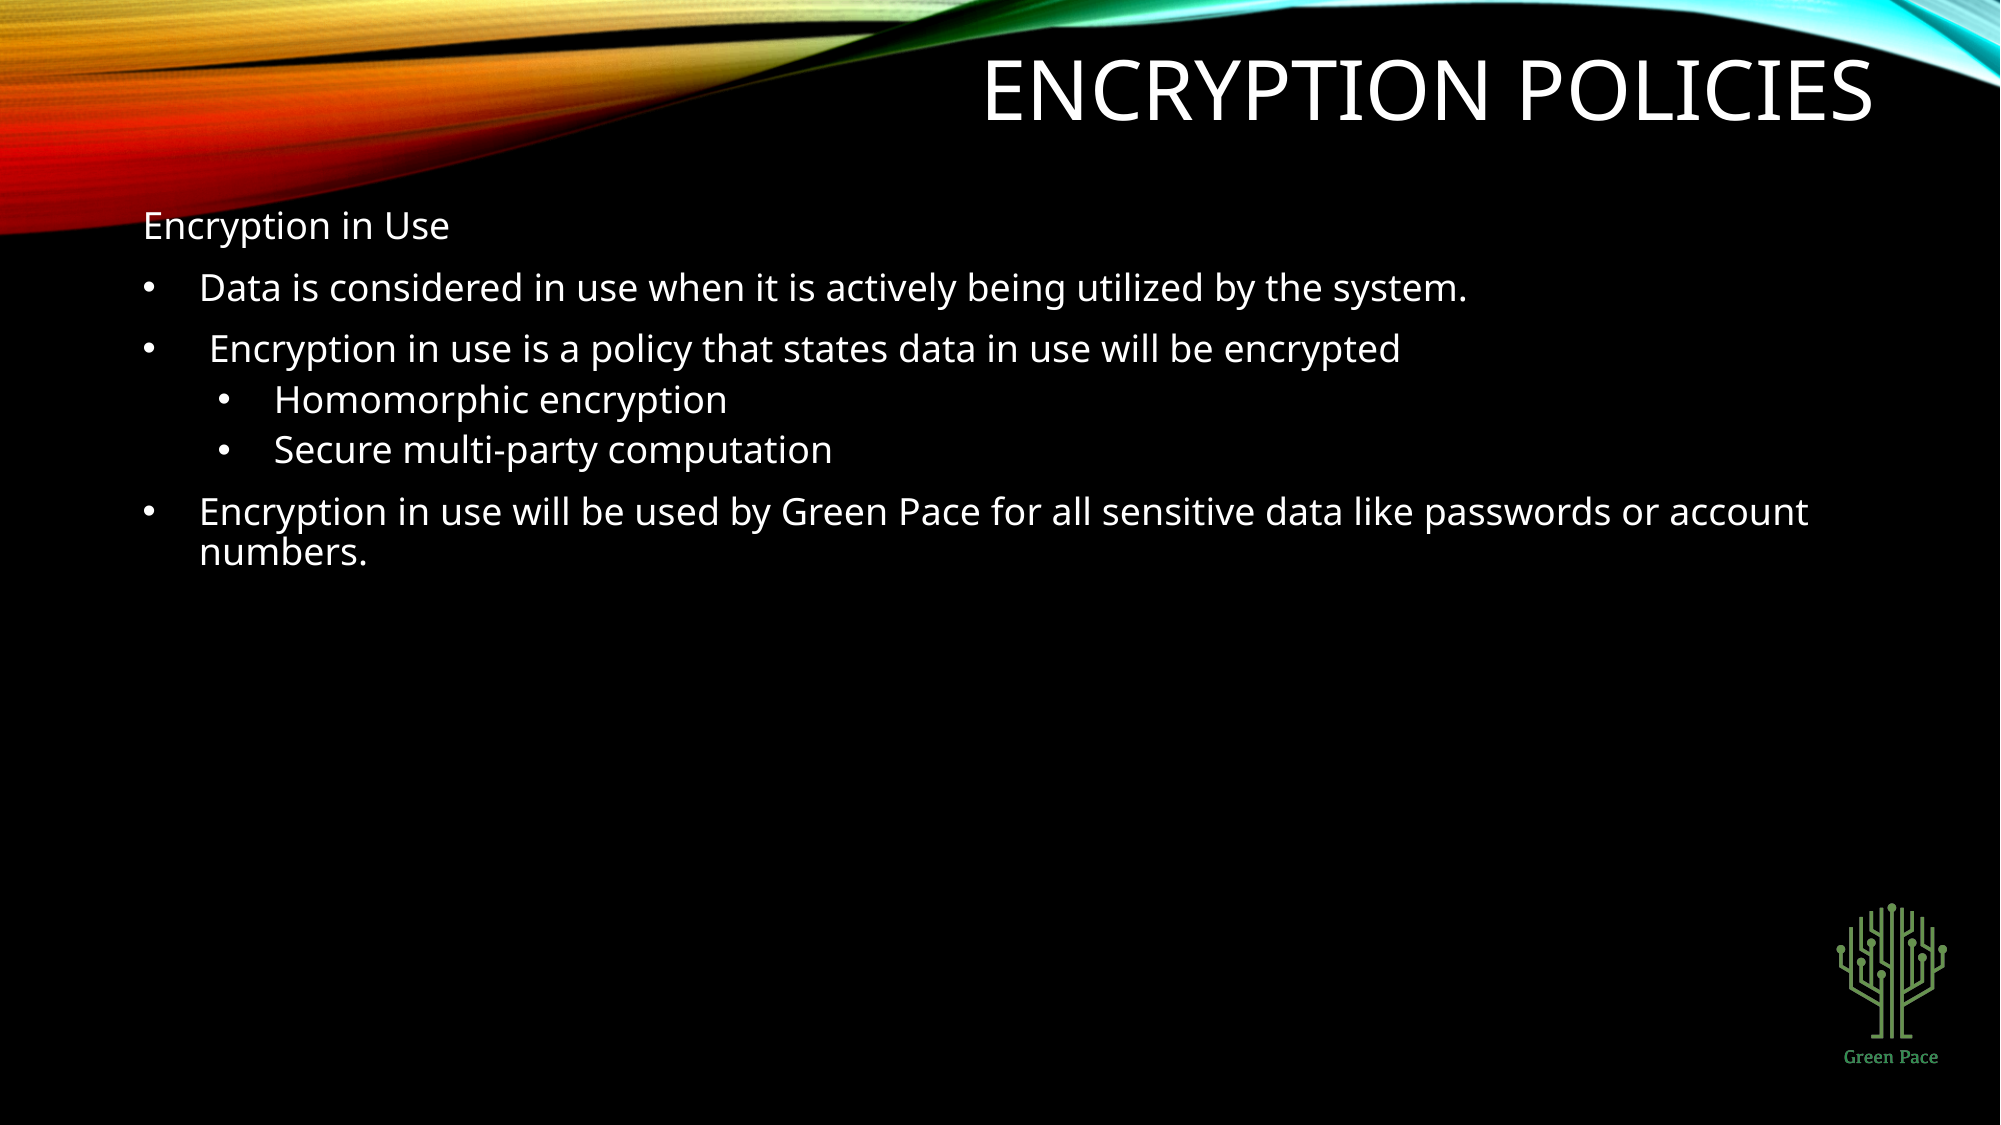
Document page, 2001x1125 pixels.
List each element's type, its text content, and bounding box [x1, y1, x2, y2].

picture [1817, 892, 1964, 1082]
list Encryption in Use Data is considered in use when it is actively being utilized by the system. Encryption in use is a policy that states data in use will be encrypted Homomorphic encryption Secure multi-party computation Encryption in use will be used by Green Pace for all sensitive data like passwords or account numbers. [109, 199, 1888, 631]
picture [0, 0, 478, 237]
picture [1888, 0, 2000, 237]
title ENCRYPTION POLICIES [478, 0, 1891, 200]
